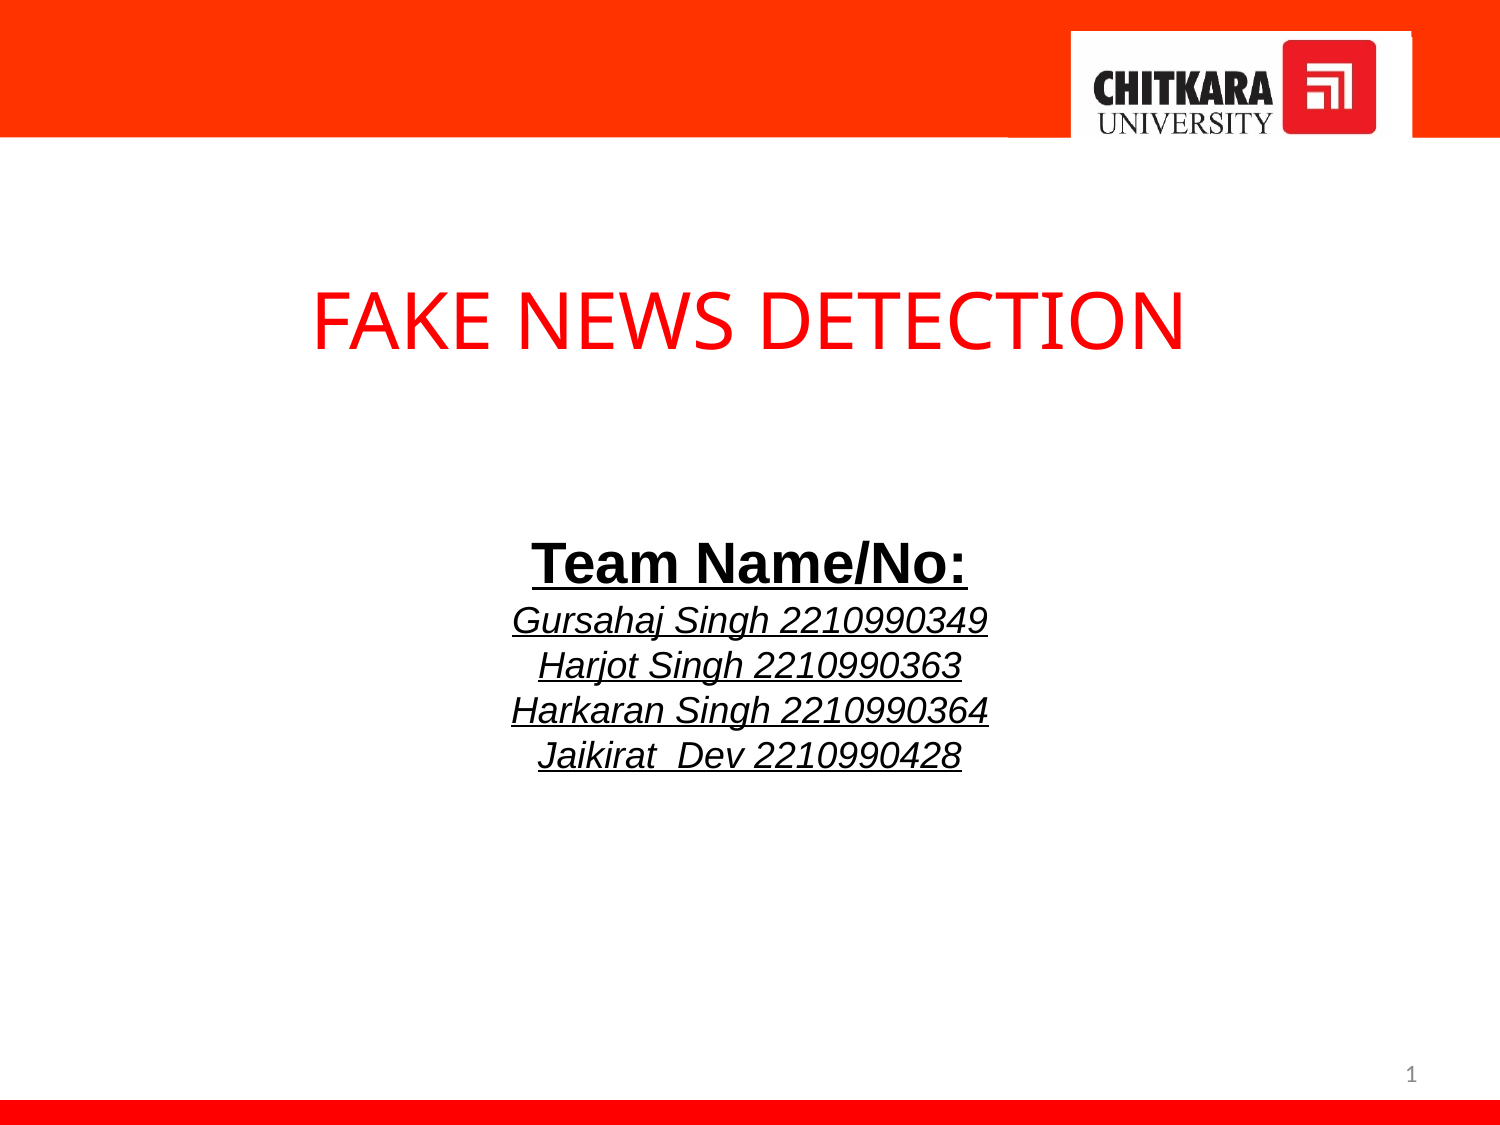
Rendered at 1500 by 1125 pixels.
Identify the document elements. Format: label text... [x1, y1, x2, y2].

slide_number 1 [1394, 1051, 1426, 1094]
text_box FAKE NEWS DETECTION Team Name/No: Gursahaj Singh 2210990349 Harjot Singh 2210990363 Harkaran Singh 2210990364 Jaikirat Dev 2210990428 [9, 0, 1491, 1026]
